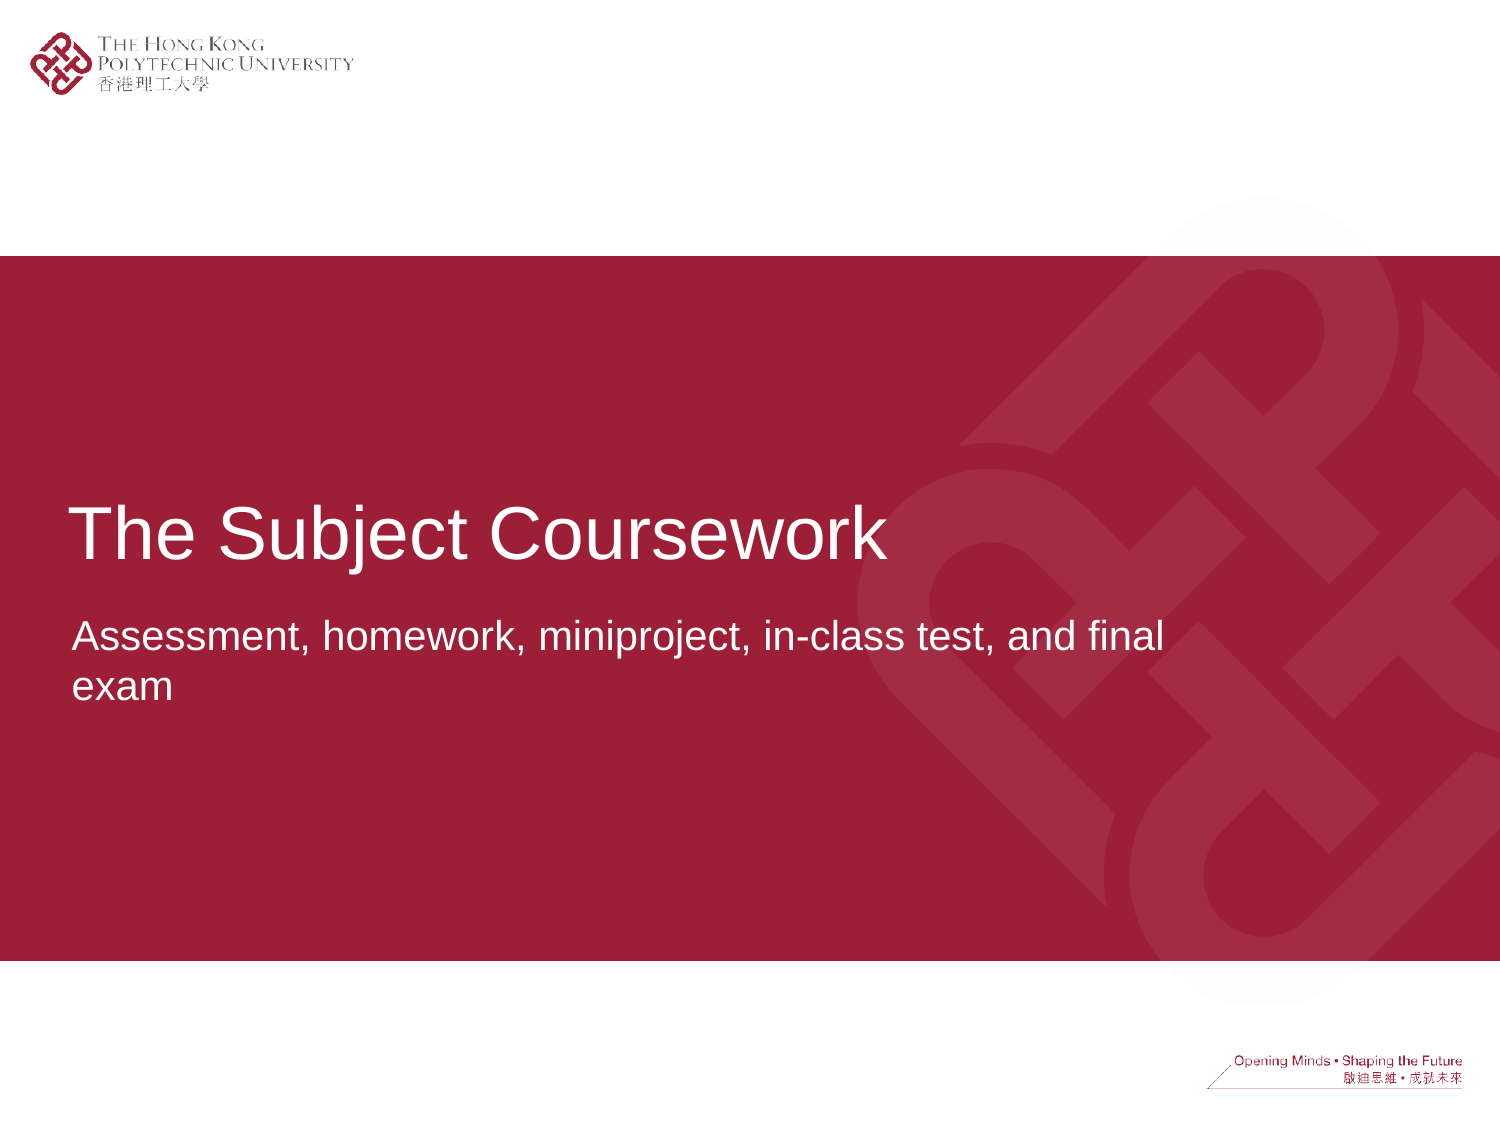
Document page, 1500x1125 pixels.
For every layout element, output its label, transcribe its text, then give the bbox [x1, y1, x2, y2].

picture [1206, 1055, 1462, 1089]
text_box The Subject Coursework [65, 482, 891, 575]
text_box Assessment, homework, miniproject, in-class test, and final exam [69, 606, 1277, 709]
picture [0, 198, 1500, 1004]
picture [30, 32, 354, 95]
